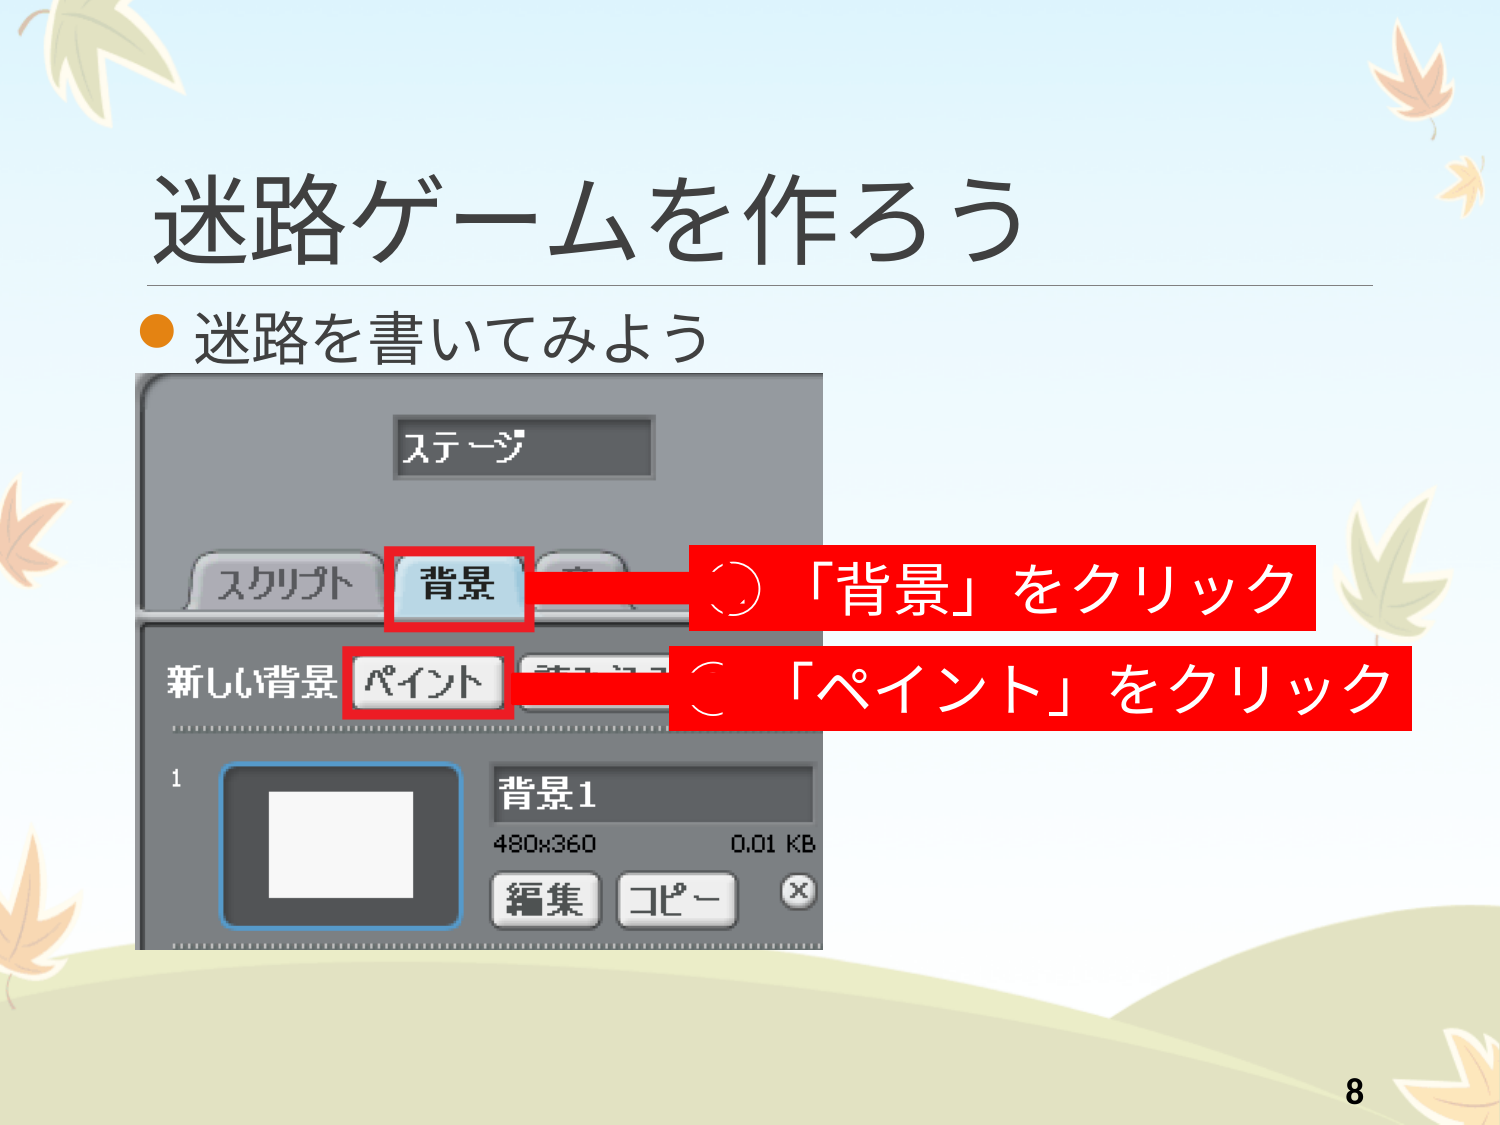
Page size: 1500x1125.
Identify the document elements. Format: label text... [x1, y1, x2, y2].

text_box ②「背景」をクリック [832, 545, 1316, 631]
text_box ③「ペイント」をクリック [832, 646, 1412, 731]
slide_number 7 [1218, 1059, 1380, 1120]
title 迷路ゲームを作ろう [135, 47, 1373, 285]
list 迷路を書いてみよう [135, 302, 1373, 646]
picture [0, 0, 1500, 1125]
list 迷路を書いてみよう [135, 731, 1373, 963]
